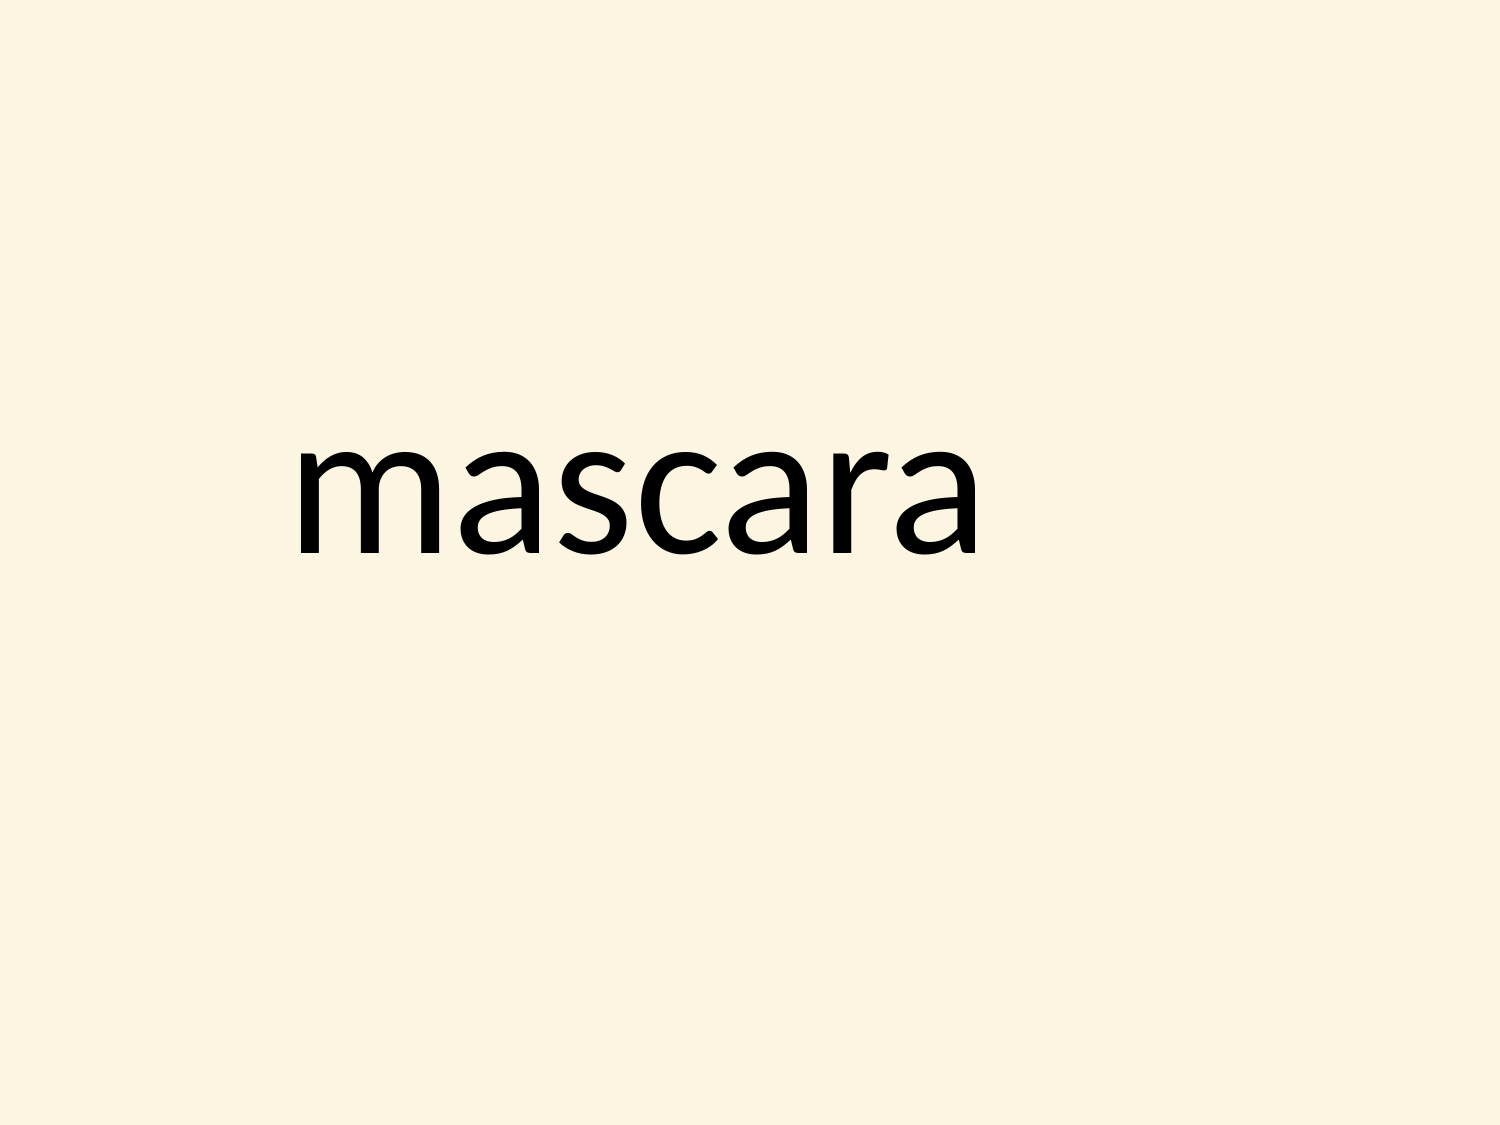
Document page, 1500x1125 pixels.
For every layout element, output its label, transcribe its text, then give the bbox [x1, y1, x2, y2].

title mascara [0, 349, 1276, 591]
